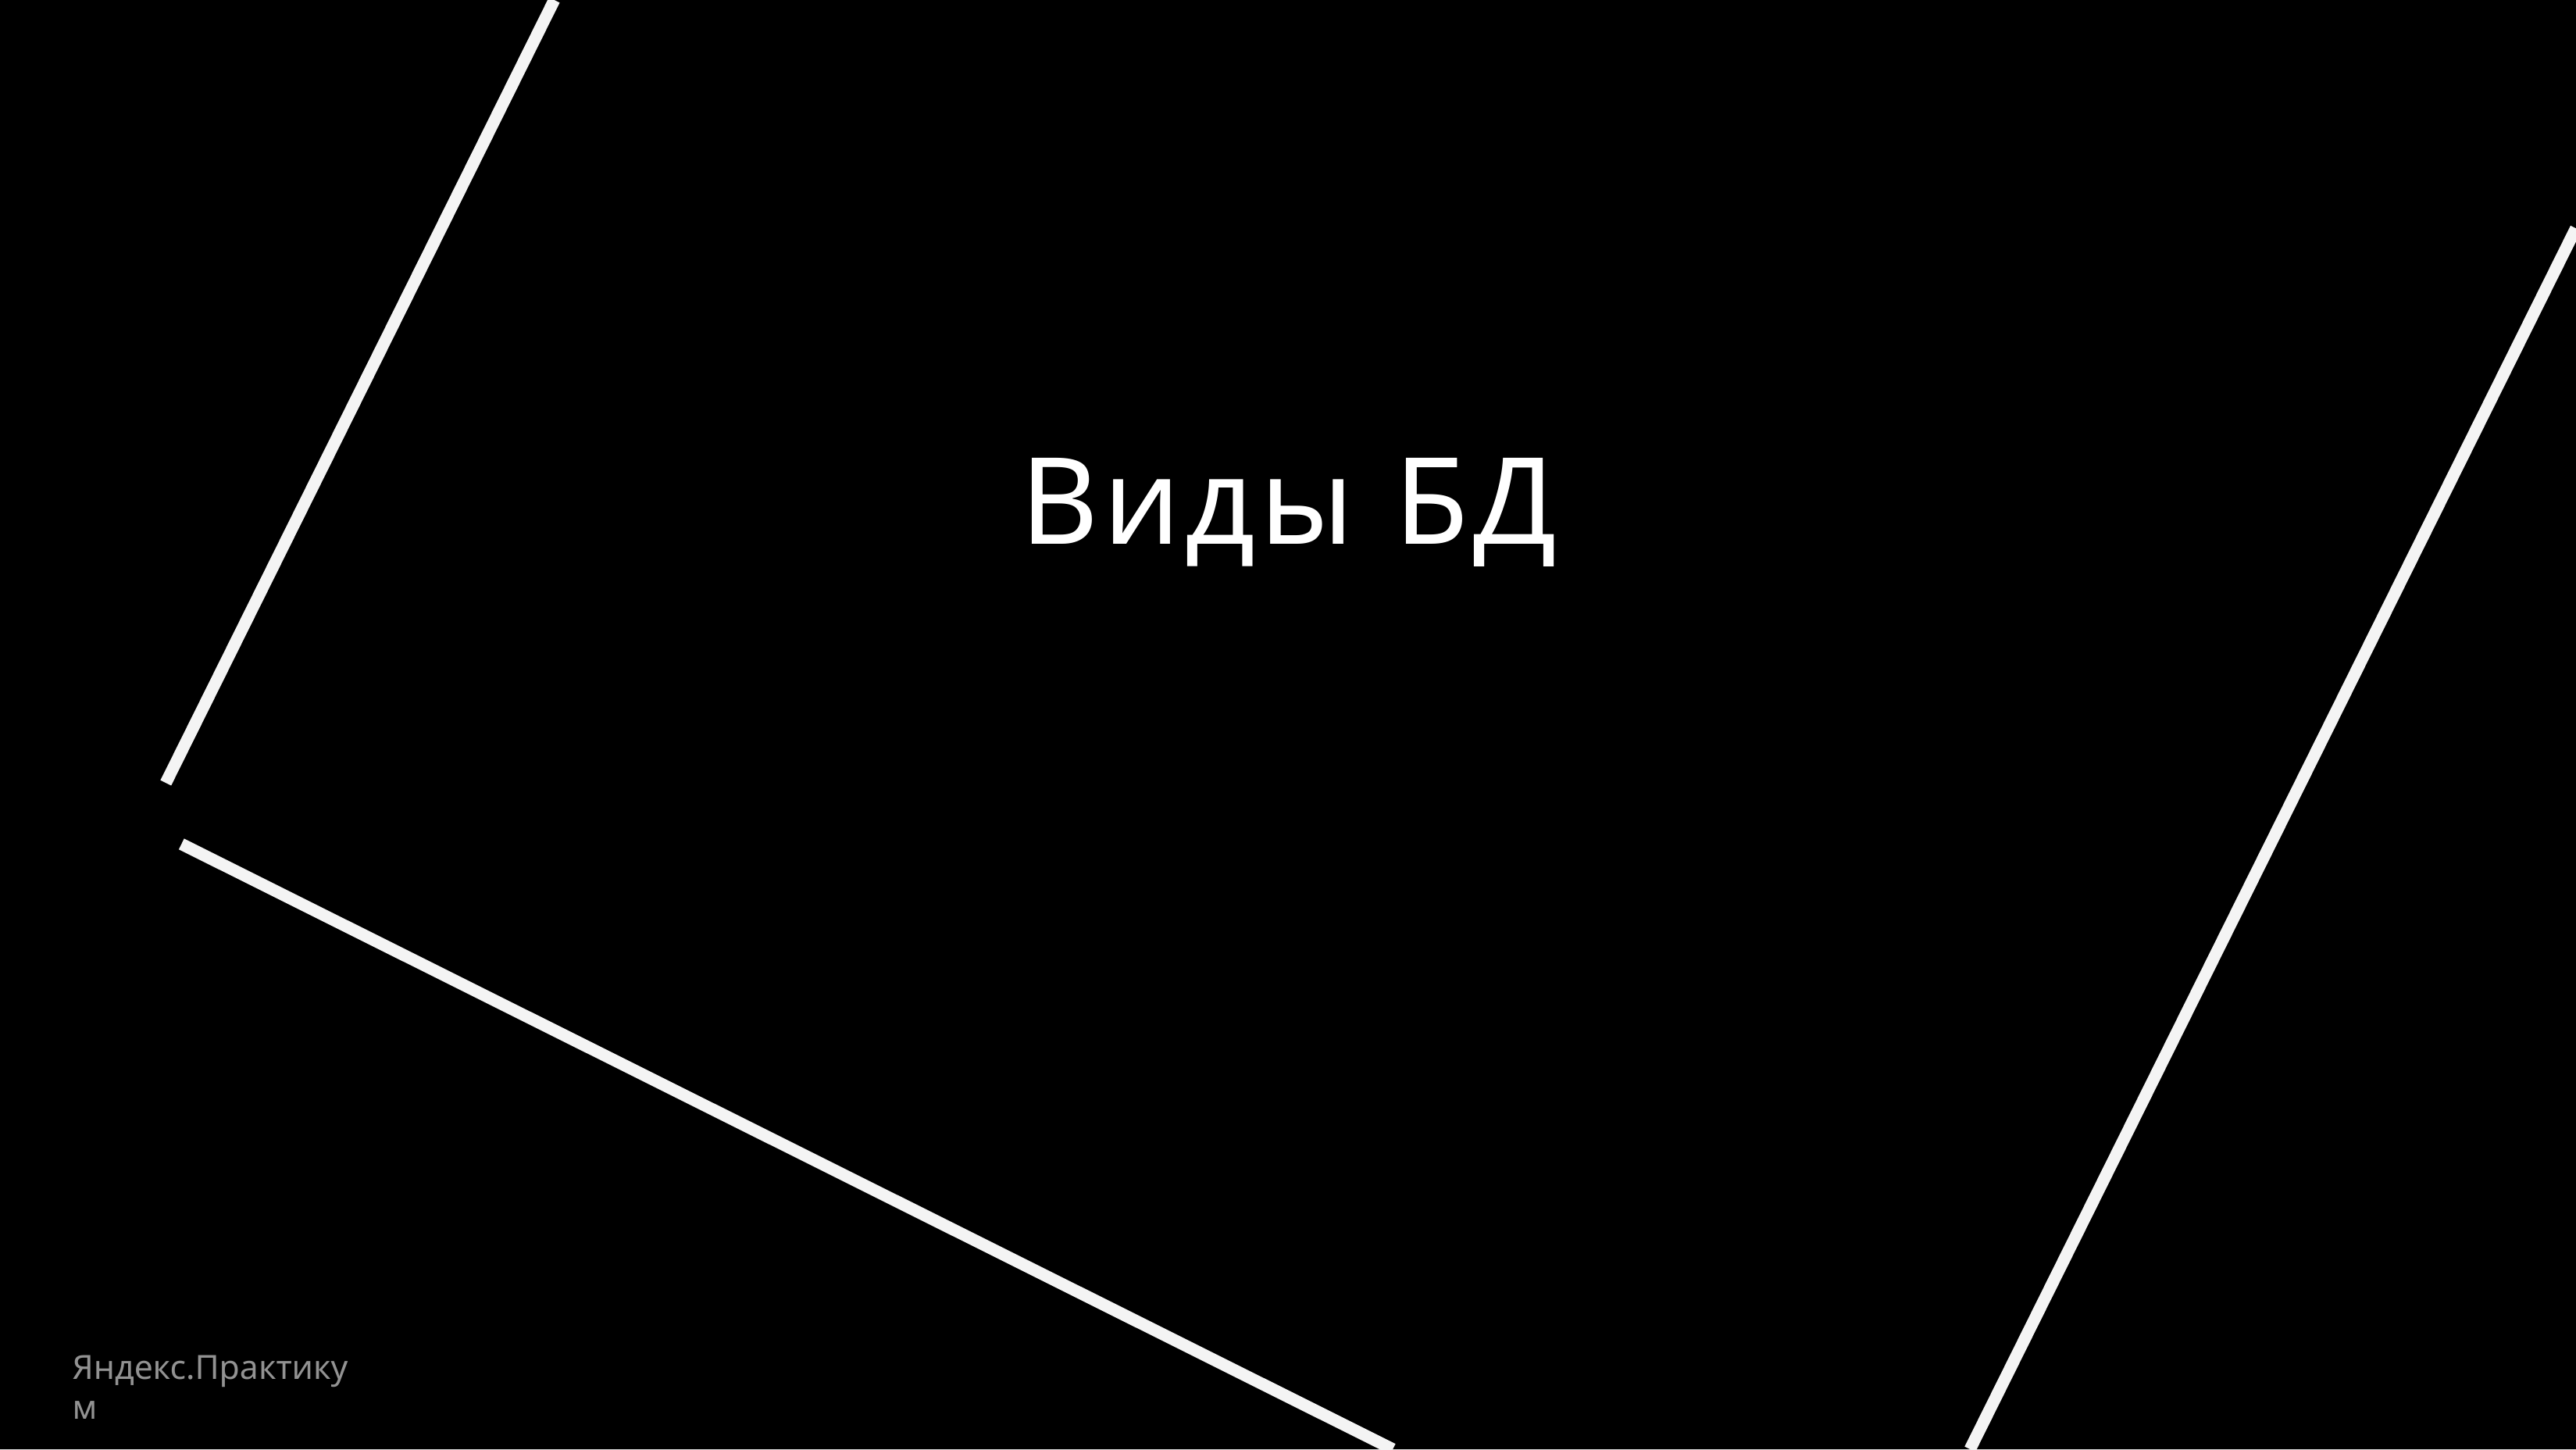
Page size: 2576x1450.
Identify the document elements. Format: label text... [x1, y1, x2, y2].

title Виды БД [748, 422, 1827, 666]
text_box Яндекс.Практикум [70, 1346, 365, 1426]
